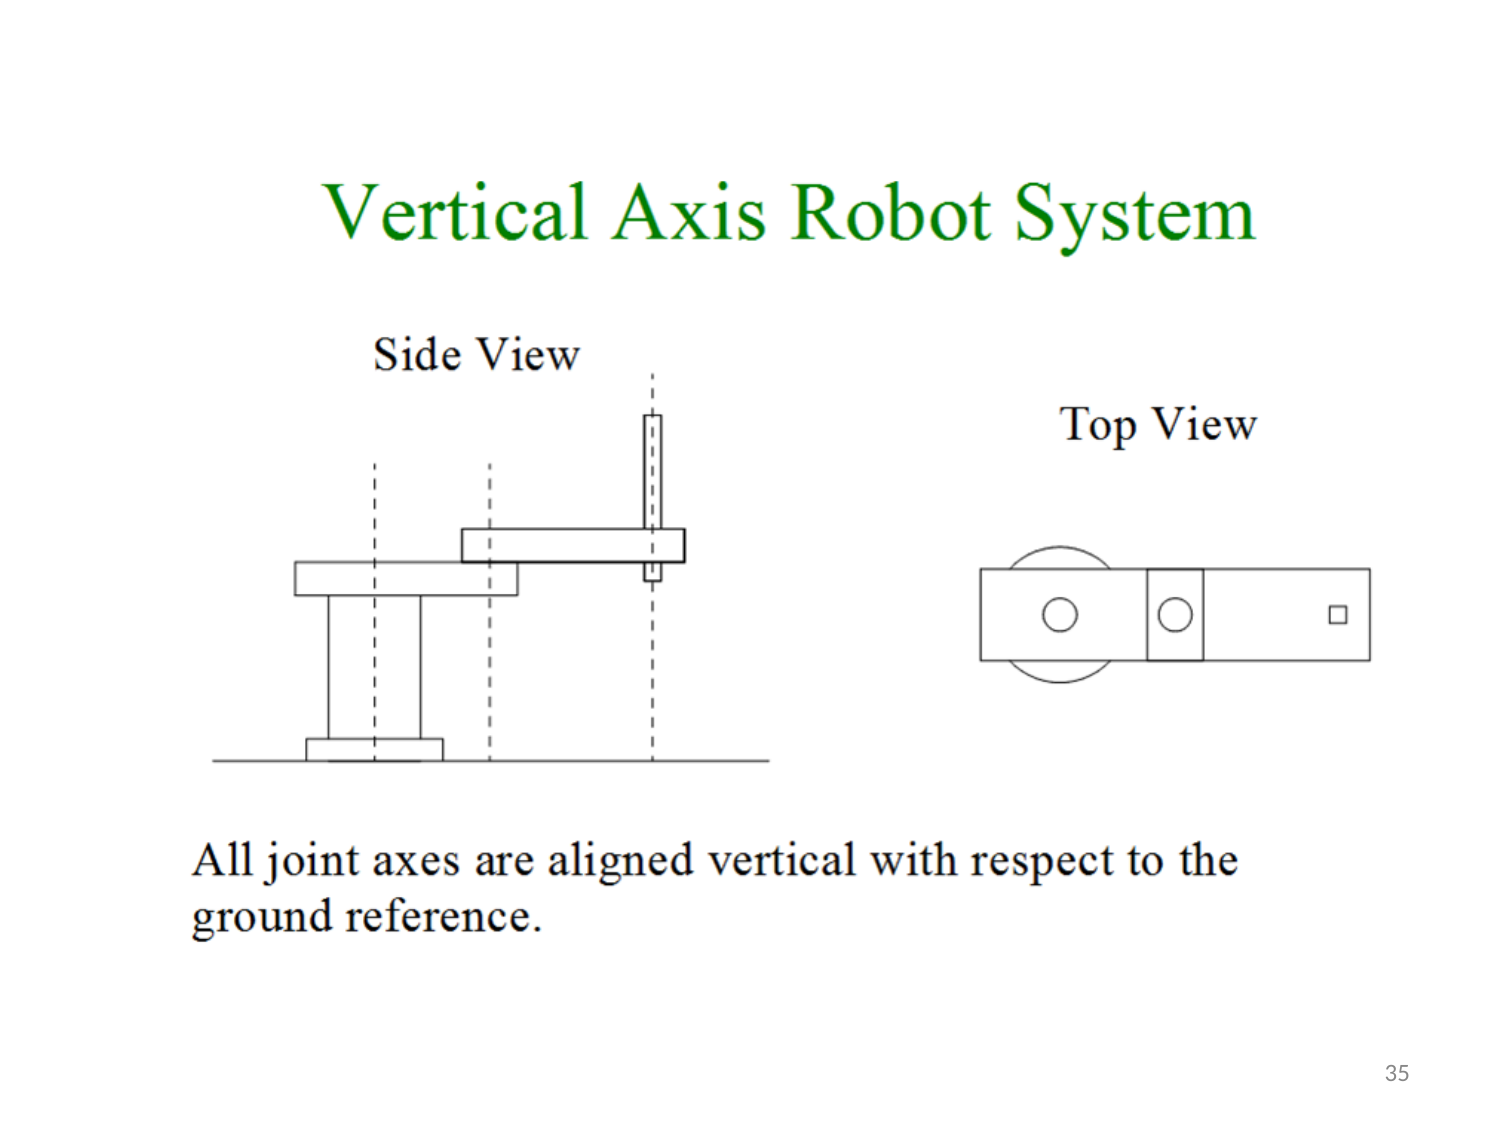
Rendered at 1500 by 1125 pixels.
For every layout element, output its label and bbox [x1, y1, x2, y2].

slide_number [1380, 1060, 1415, 1125]
picture [0, 73, 1500, 1052]
